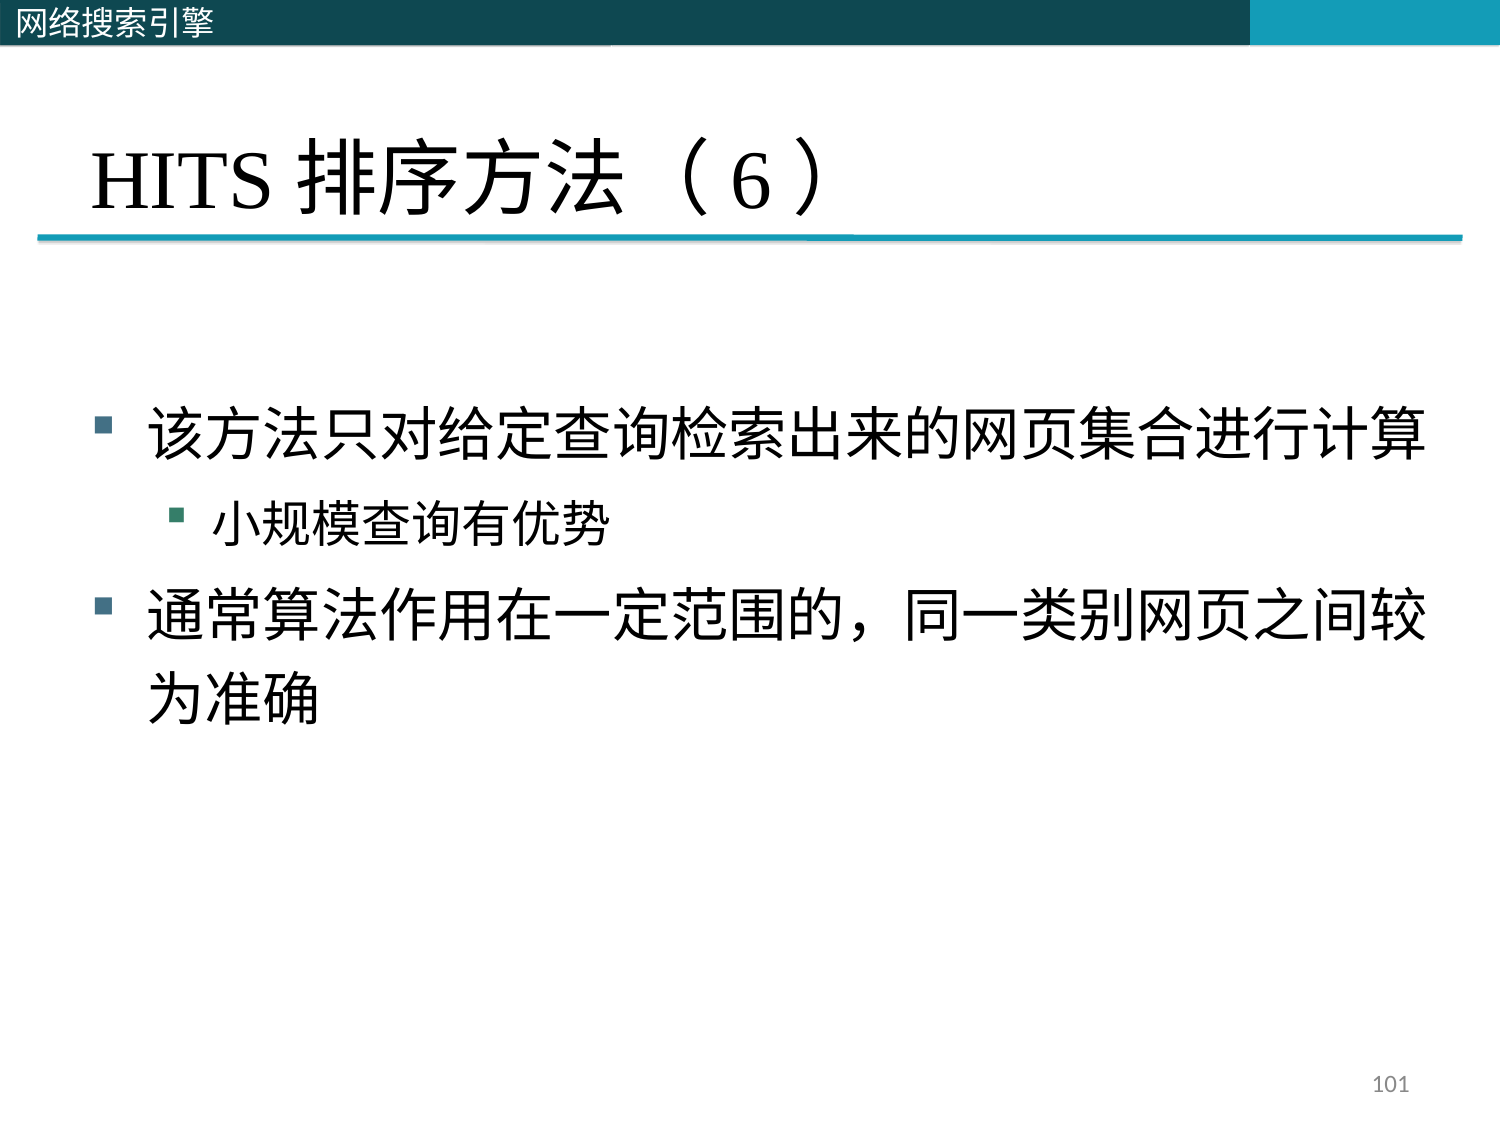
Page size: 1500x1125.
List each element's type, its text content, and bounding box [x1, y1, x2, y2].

title HITS排序方法（6） [74, 44, 1426, 233]
list 该方法只对给定查询检索出来的网页集合进行计算 小规模查询有优势 通常算法作用在一定范围的，同一类别网页之间较为准确 [74, 375, 1459, 1125]
slide_number 101 [1074, 1062, 1425, 1103]
